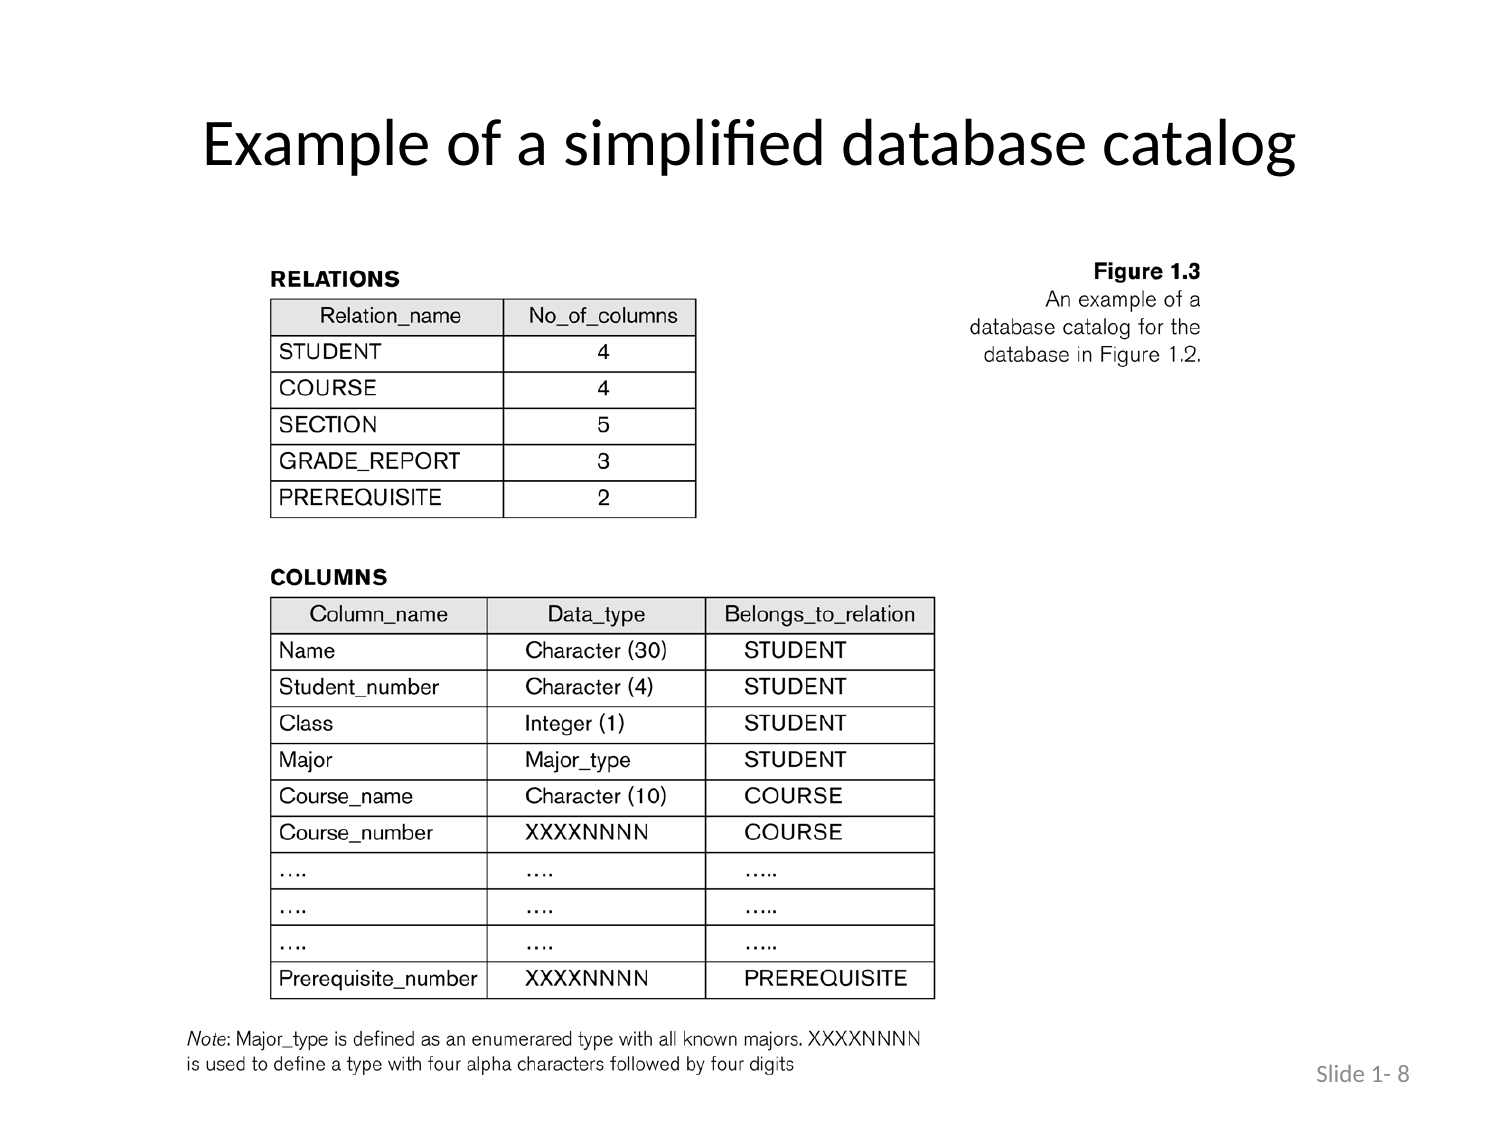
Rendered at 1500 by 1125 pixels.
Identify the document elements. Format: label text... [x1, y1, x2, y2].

picture [187, 262, 1201, 1075]
slide_number Slide 1- 8 [1074, 1042, 1425, 1103]
title Example of a simplified database catalog [75, 45, 1425, 233]
